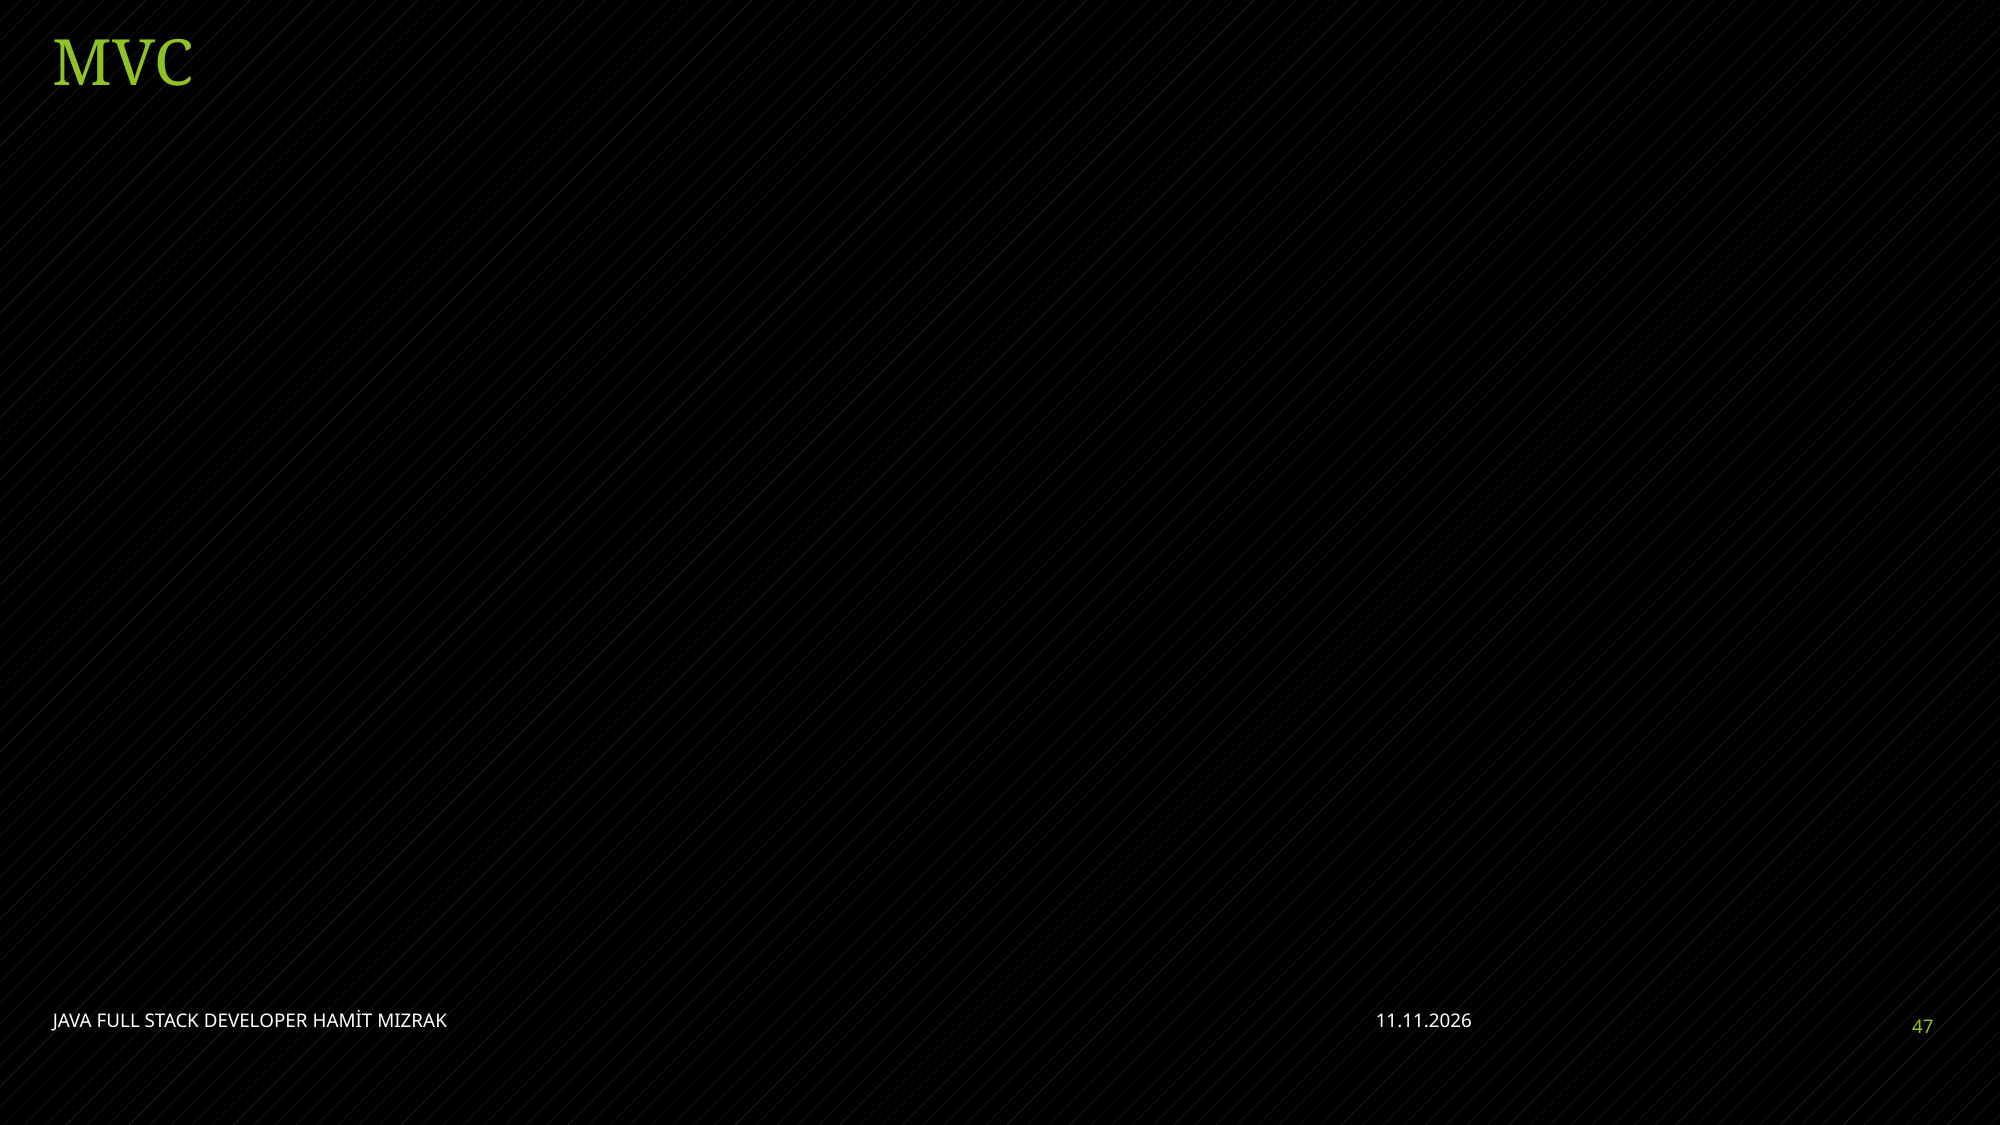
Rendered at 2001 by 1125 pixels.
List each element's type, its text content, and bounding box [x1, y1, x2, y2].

footer JAVA FULL STACK DEVELOPER HAMİT MIZRAK [37, 991, 1145, 1051]
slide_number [1181, 991, 1487, 1051]
title MVC [37, 14, 1949, 107]
slide_number 47 [1836, 997, 1949, 1058]
